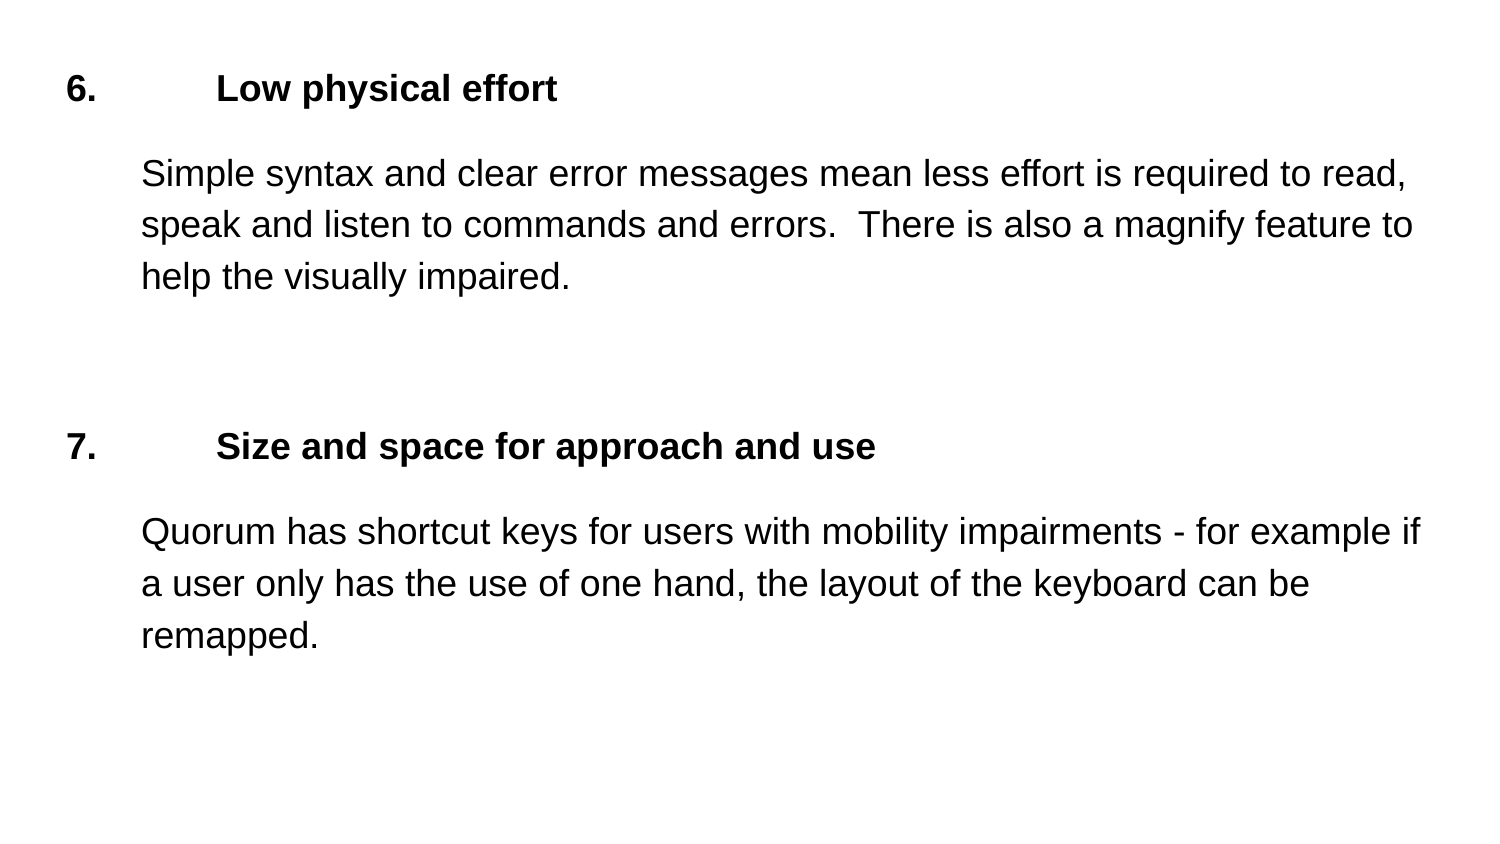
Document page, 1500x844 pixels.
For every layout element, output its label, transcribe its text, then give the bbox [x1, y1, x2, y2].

list 6. Low physical effort Simple syntax and clear error messages mean less effort is required to read, speak and listen to commands and errors. There is also a magnify feature to help the visually impaired. 7. Size and space for approach and use Quorum has shortcut keys for users with mobility impairments - for example if a user only has the use of one hand, the layout of the keyboard can be remapped. [51, 41, 1449, 750]
